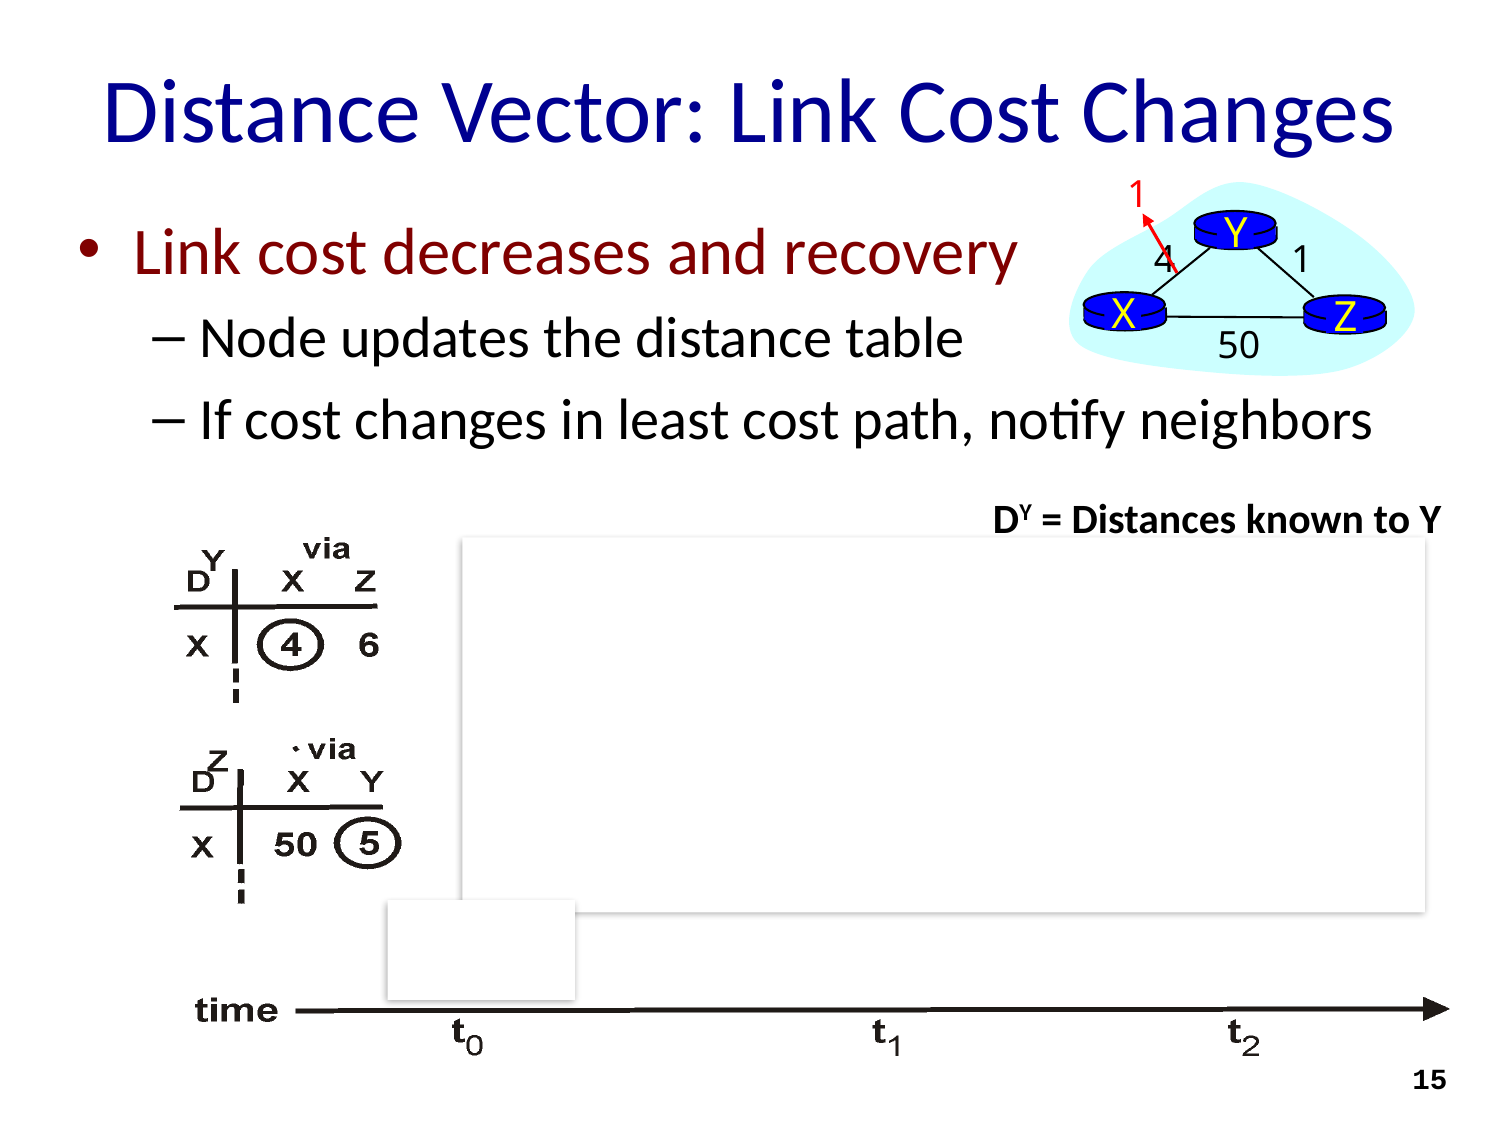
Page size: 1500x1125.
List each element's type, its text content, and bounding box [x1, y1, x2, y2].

slide_number 15 [1112, 1052, 1463, 1113]
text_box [1058, 162, 1418, 380]
text_box DY = Distances known to Y [978, 484, 1457, 550]
picture [174, 537, 1451, 1056]
title Distance Vector: Link Cost Changes [75, 12, 1425, 200]
list Link cost decreases and recovery Node updates the distance table If cost changes in least cost path, notify neighbors [62, 200, 1463, 1005]
